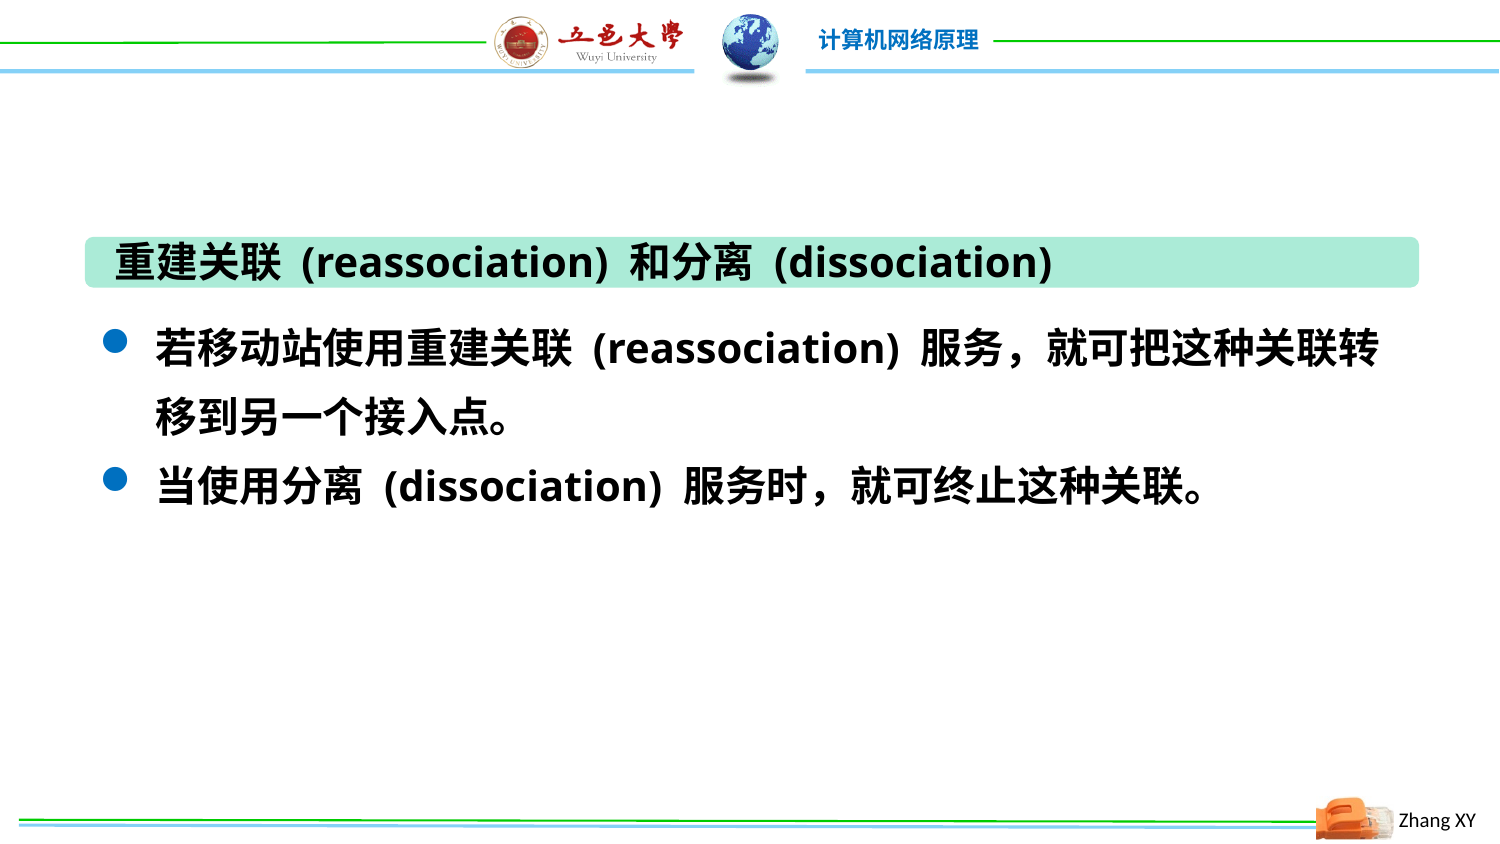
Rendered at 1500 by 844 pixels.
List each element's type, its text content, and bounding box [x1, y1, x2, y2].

text_box [1068, 236, 1420, 288]
picture [1316, 796, 1394, 840]
text_box 若移动站使用重建关联 (reassociation) 服务，就可把这种关联转移到另一个接入点。 当使用分离 (dissociation) 服务时，就可终止这种关联。 [84, 295, 1420, 517]
text_box 重建关联 (reassociation) 和分离 (dissociation) [100, 228, 1068, 294]
picture [720, 12, 780, 88]
picture [494, 15, 697, 69]
text_box [84, 236, 100, 288]
